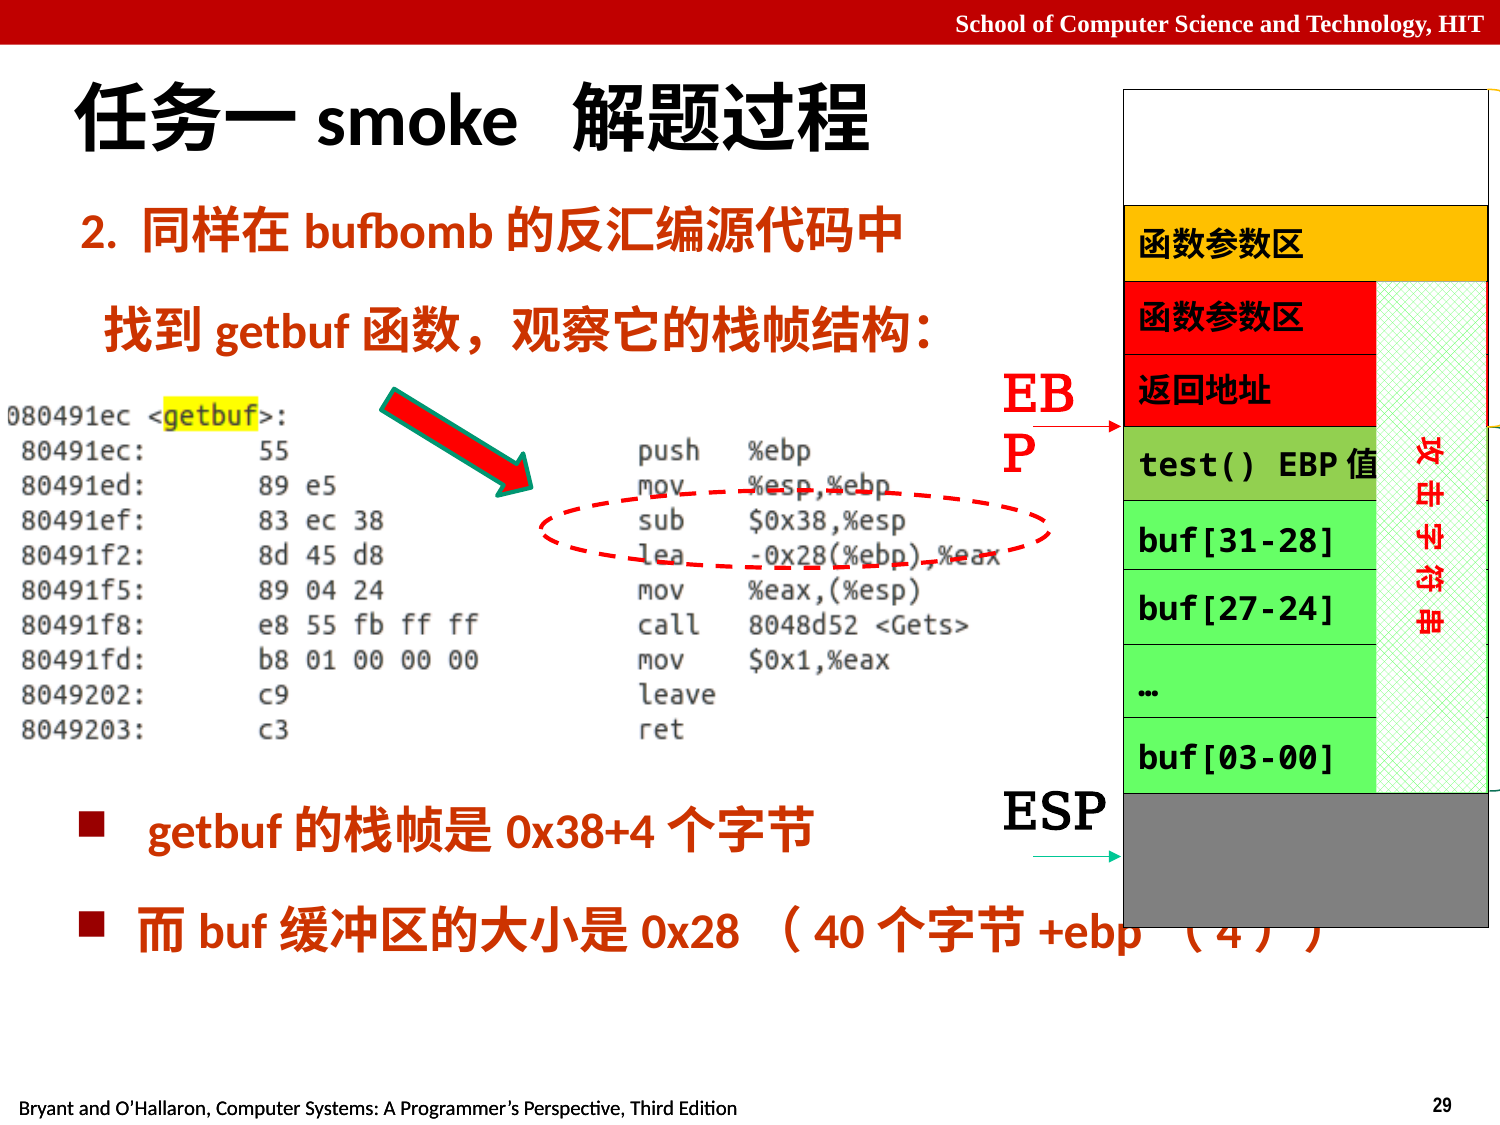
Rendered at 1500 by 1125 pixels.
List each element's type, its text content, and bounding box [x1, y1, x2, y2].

title 任务一smoke 解题过程 [58, 52, 1500, 179]
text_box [987, 89, 1500, 929]
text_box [7, 389, 982, 757]
list 2. 同样在bufbomb的反汇编源代码中 找到getbuf函数，观察它的栈帧结构： getbuf的栈帧是0x38+4个字节 而buf缓冲区的大小是0x28（40个字节+ebp（4）） [64, 160, 982, 388]
list 2. 同样在bufbomb的反汇编源代码中 找到getbuf函数，观察它的栈帧结构： getbuf的栈帧是0x38+4个字节 而buf缓冲区的大小是0x28（40个字节+ebp（4）） [64, 765, 1425, 988]
